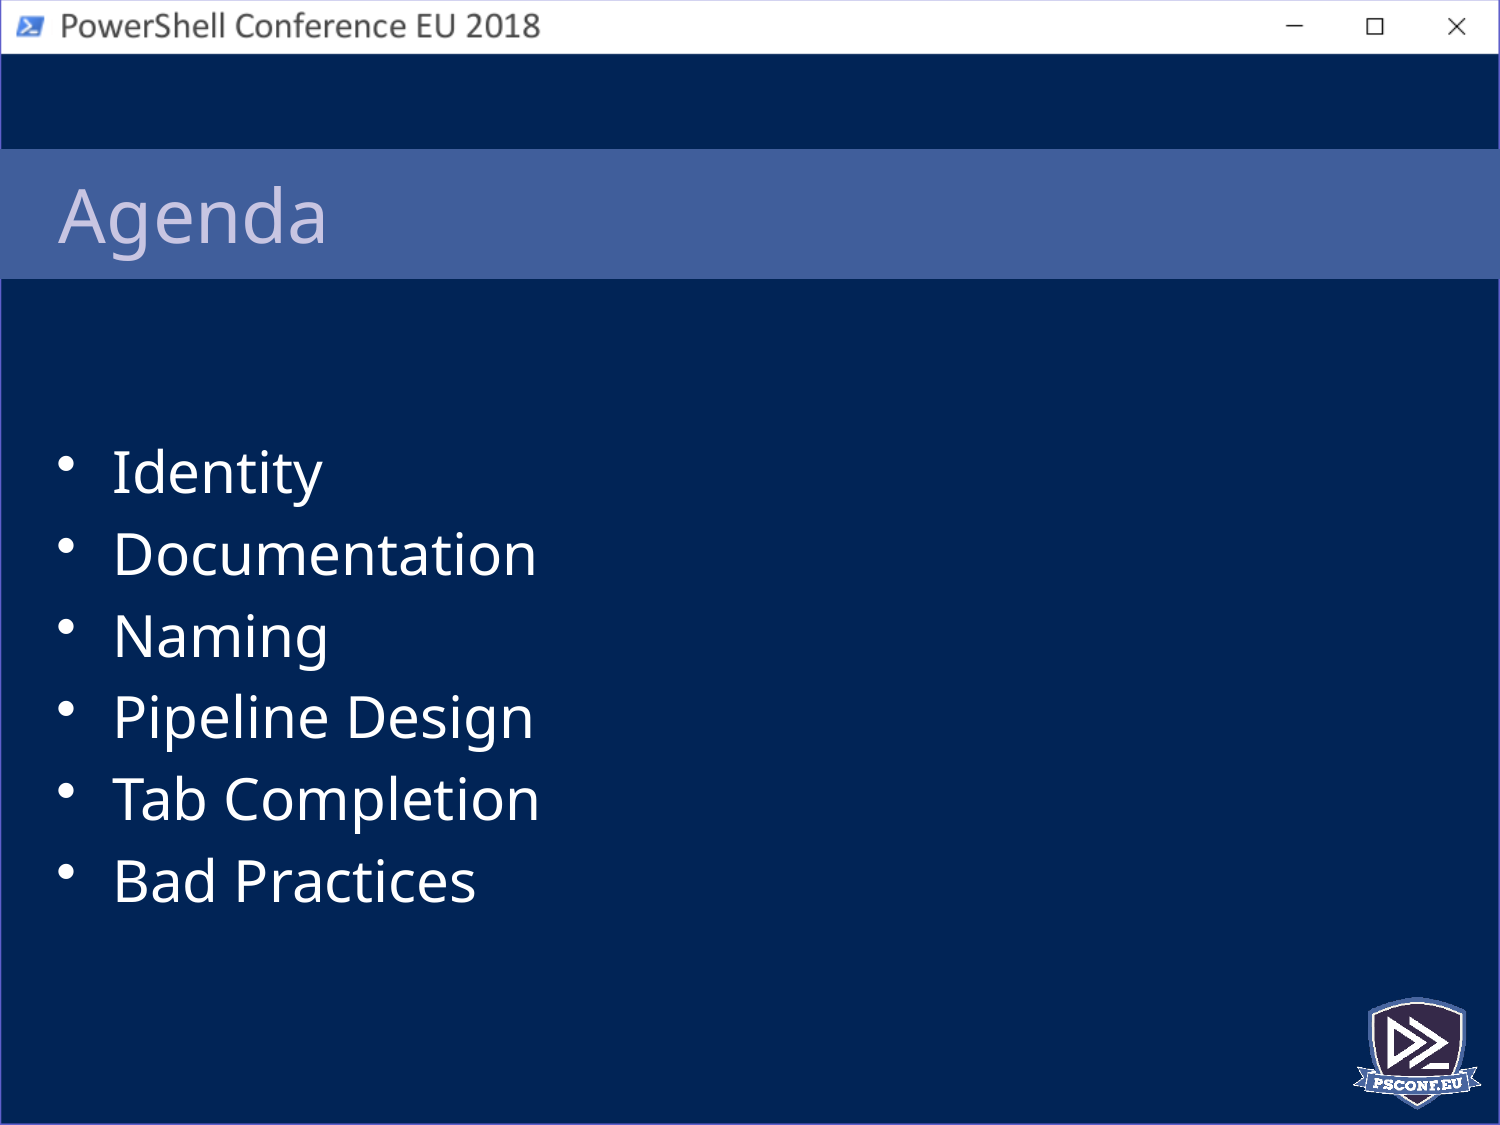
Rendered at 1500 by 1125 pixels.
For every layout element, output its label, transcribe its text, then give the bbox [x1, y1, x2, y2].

title Agenda [0, 149, 1500, 279]
picture [0, 279, 1500, 1125]
picture [0, 0, 1500, 149]
list Identity Documentation Naming Pipeline Design Tab Completion Bad Practices [41, 314, 1459, 1035]
